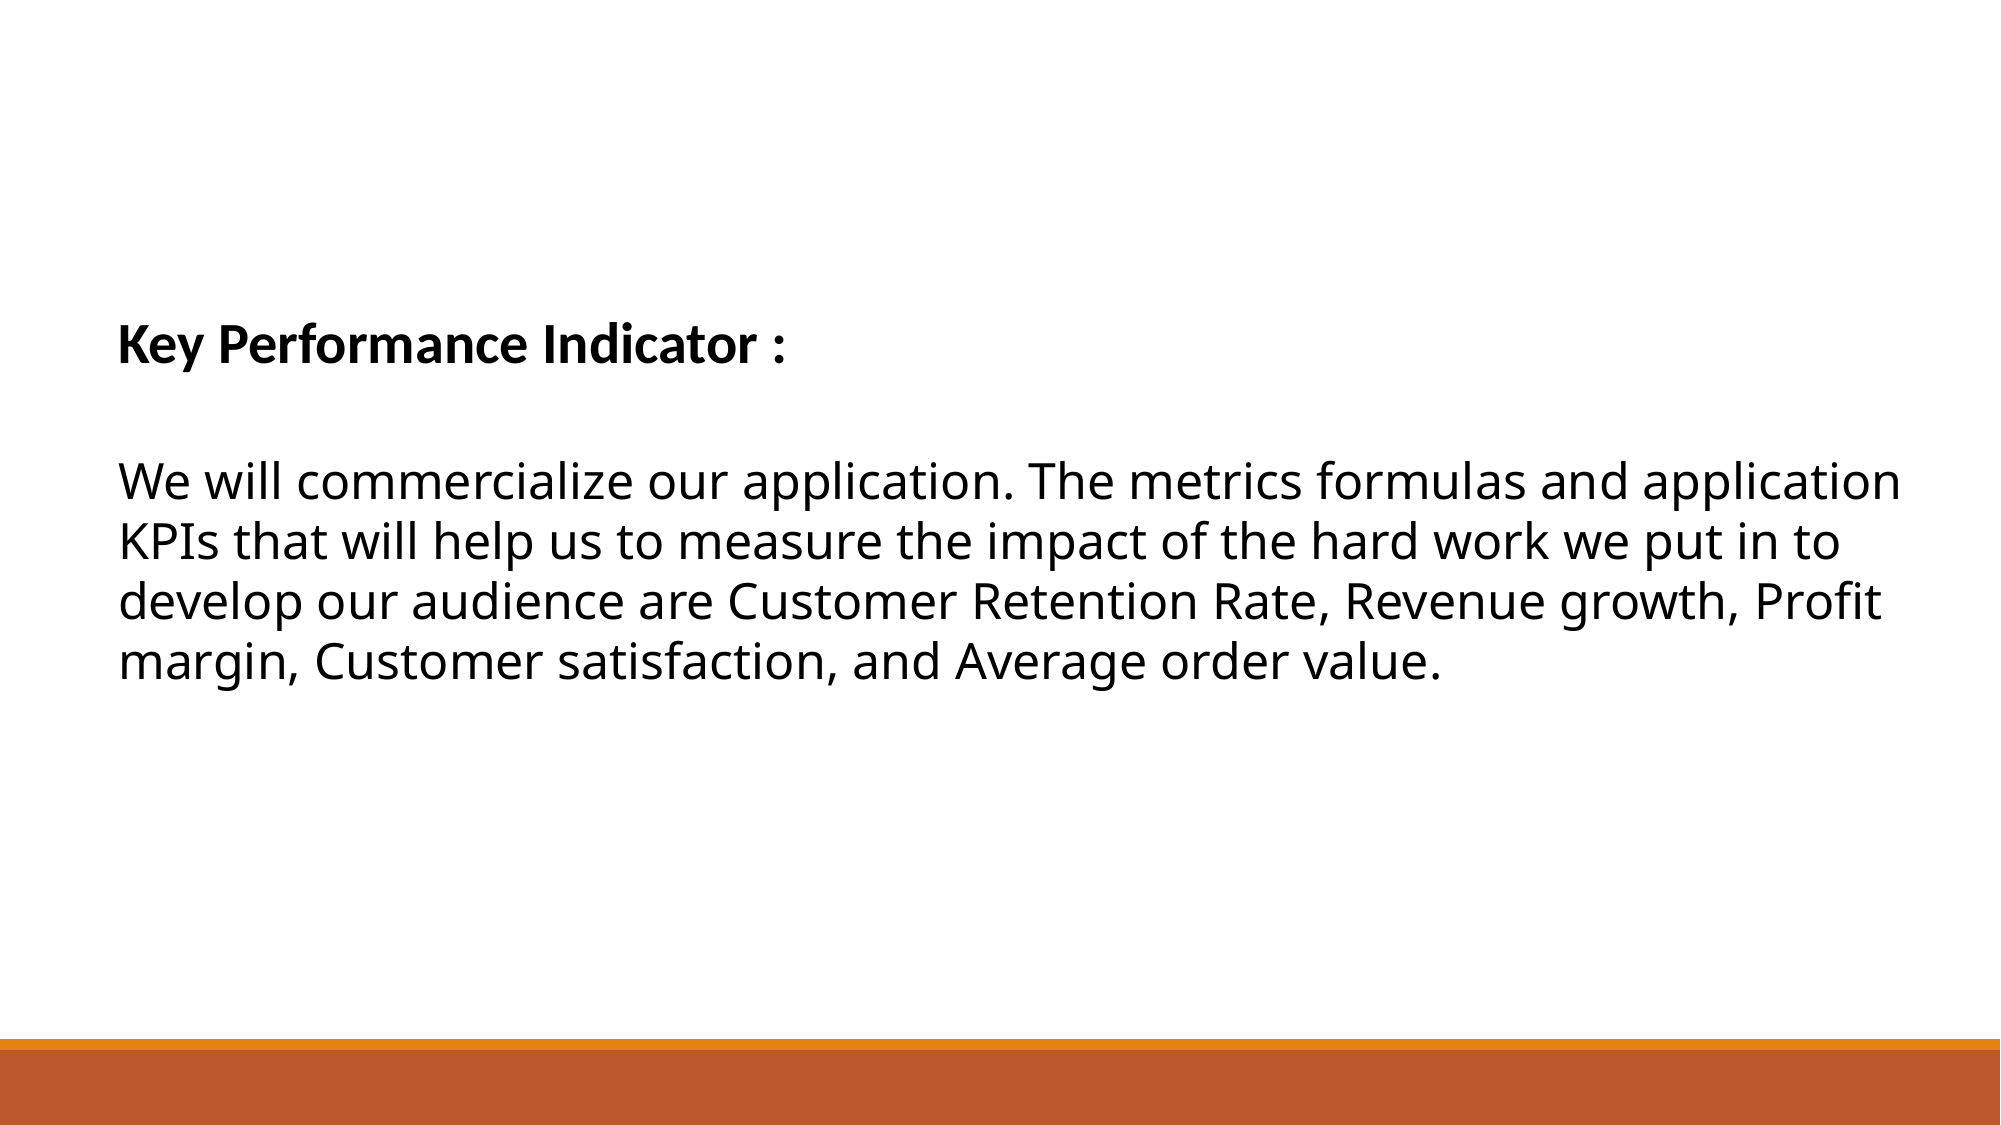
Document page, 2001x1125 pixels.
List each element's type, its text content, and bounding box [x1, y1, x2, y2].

text_box Key Performance Indicator : [103, 353, 848, 383]
text_box We will commercialize our application. The metrics formulas and application KPIs that will help us to measure the impact of the hard work we put in to develop our audience are Customer Retention Rate, Revenue growth, Profit margin, Customer satisfaction, and Average order value. [103, 441, 1935, 697]
picture [58, 253, 1892, 343]
